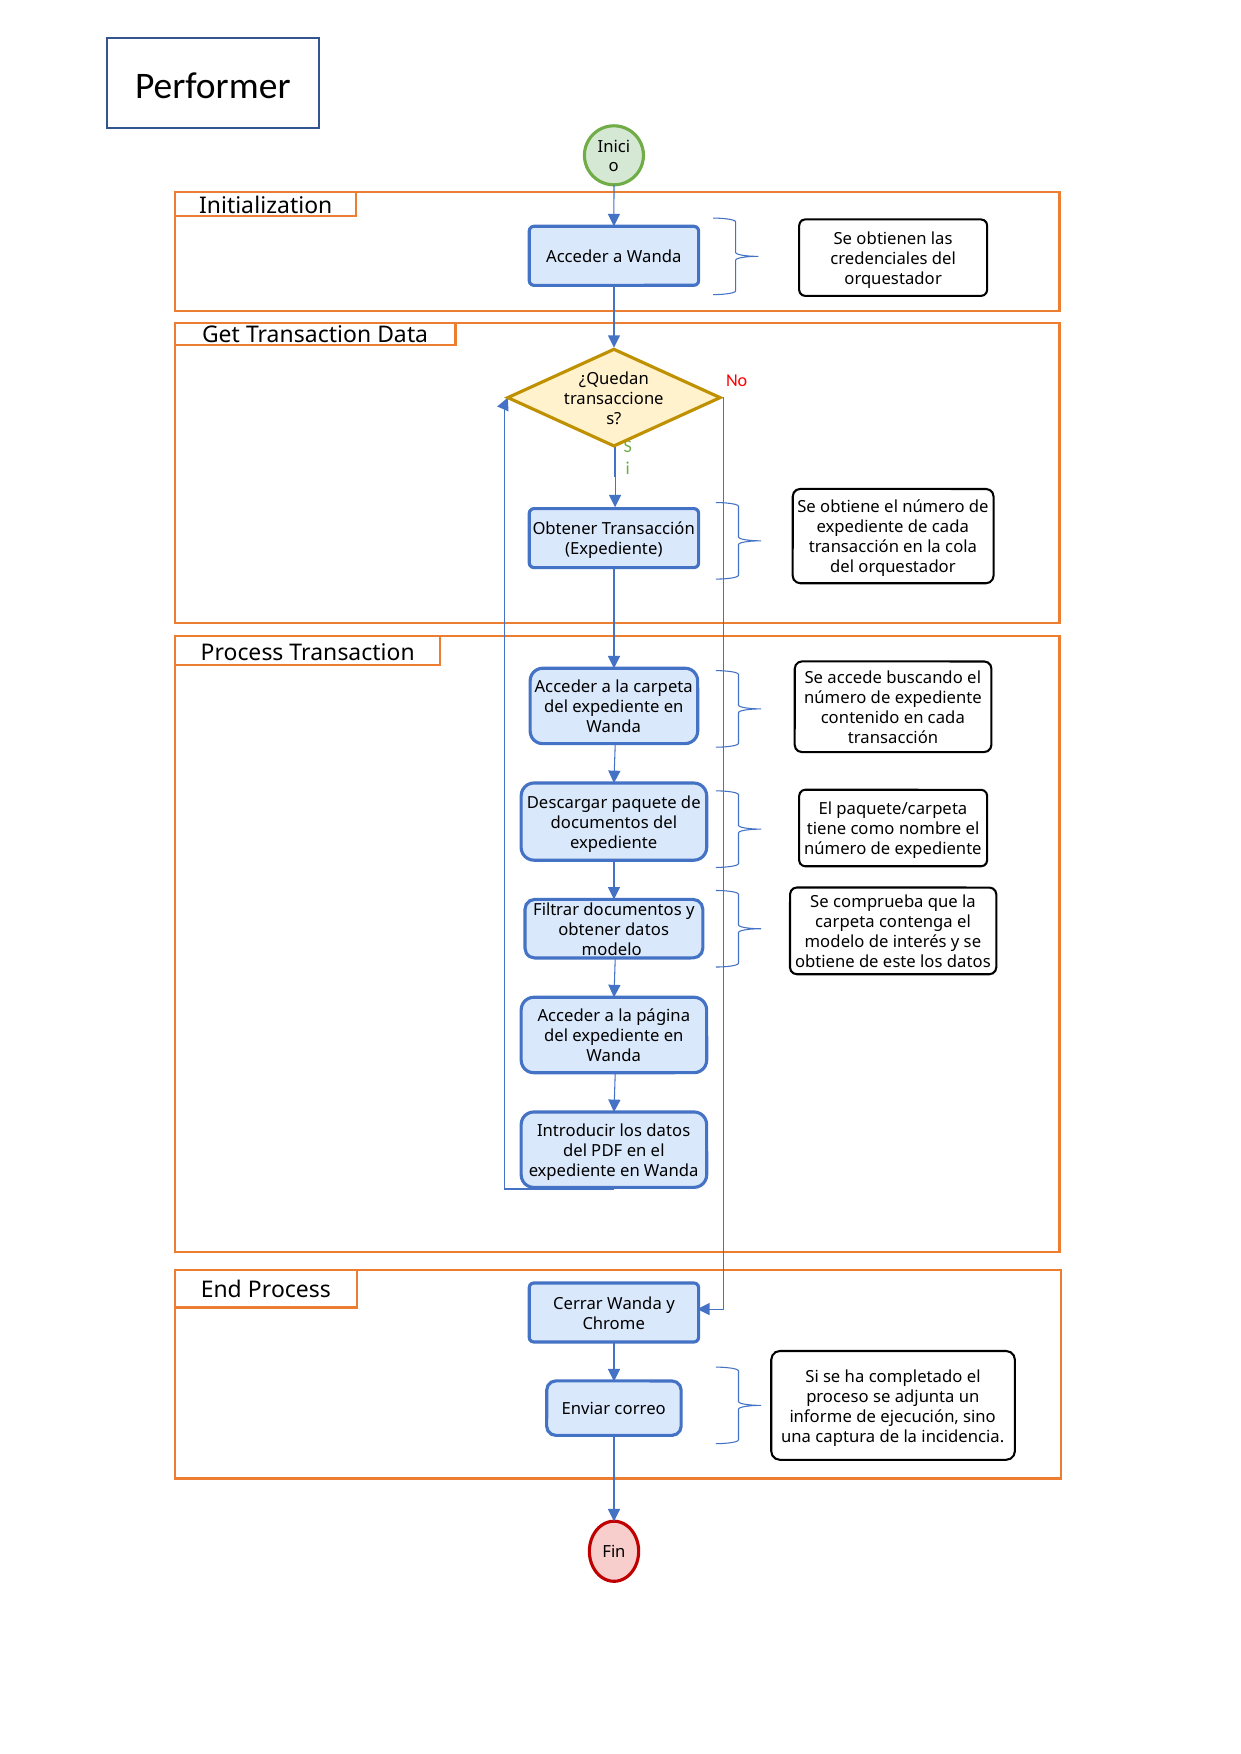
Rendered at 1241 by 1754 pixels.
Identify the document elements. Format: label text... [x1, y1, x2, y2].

text_box Performer [106, 37, 320, 129]
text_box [165, 739, 956, 846]
text_box Inicio [583, 124, 645, 186]
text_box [175, 1269, 1061, 1479]
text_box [175, 192, 1060, 312]
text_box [175, 636, 697, 739]
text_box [697, 397, 721, 739]
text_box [175, 846, 697, 1253]
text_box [175, 322, 1060, 623]
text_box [721, 636, 1060, 1253]
text_box Fin [588, 1520, 640, 1583]
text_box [697, 846, 721, 1310]
